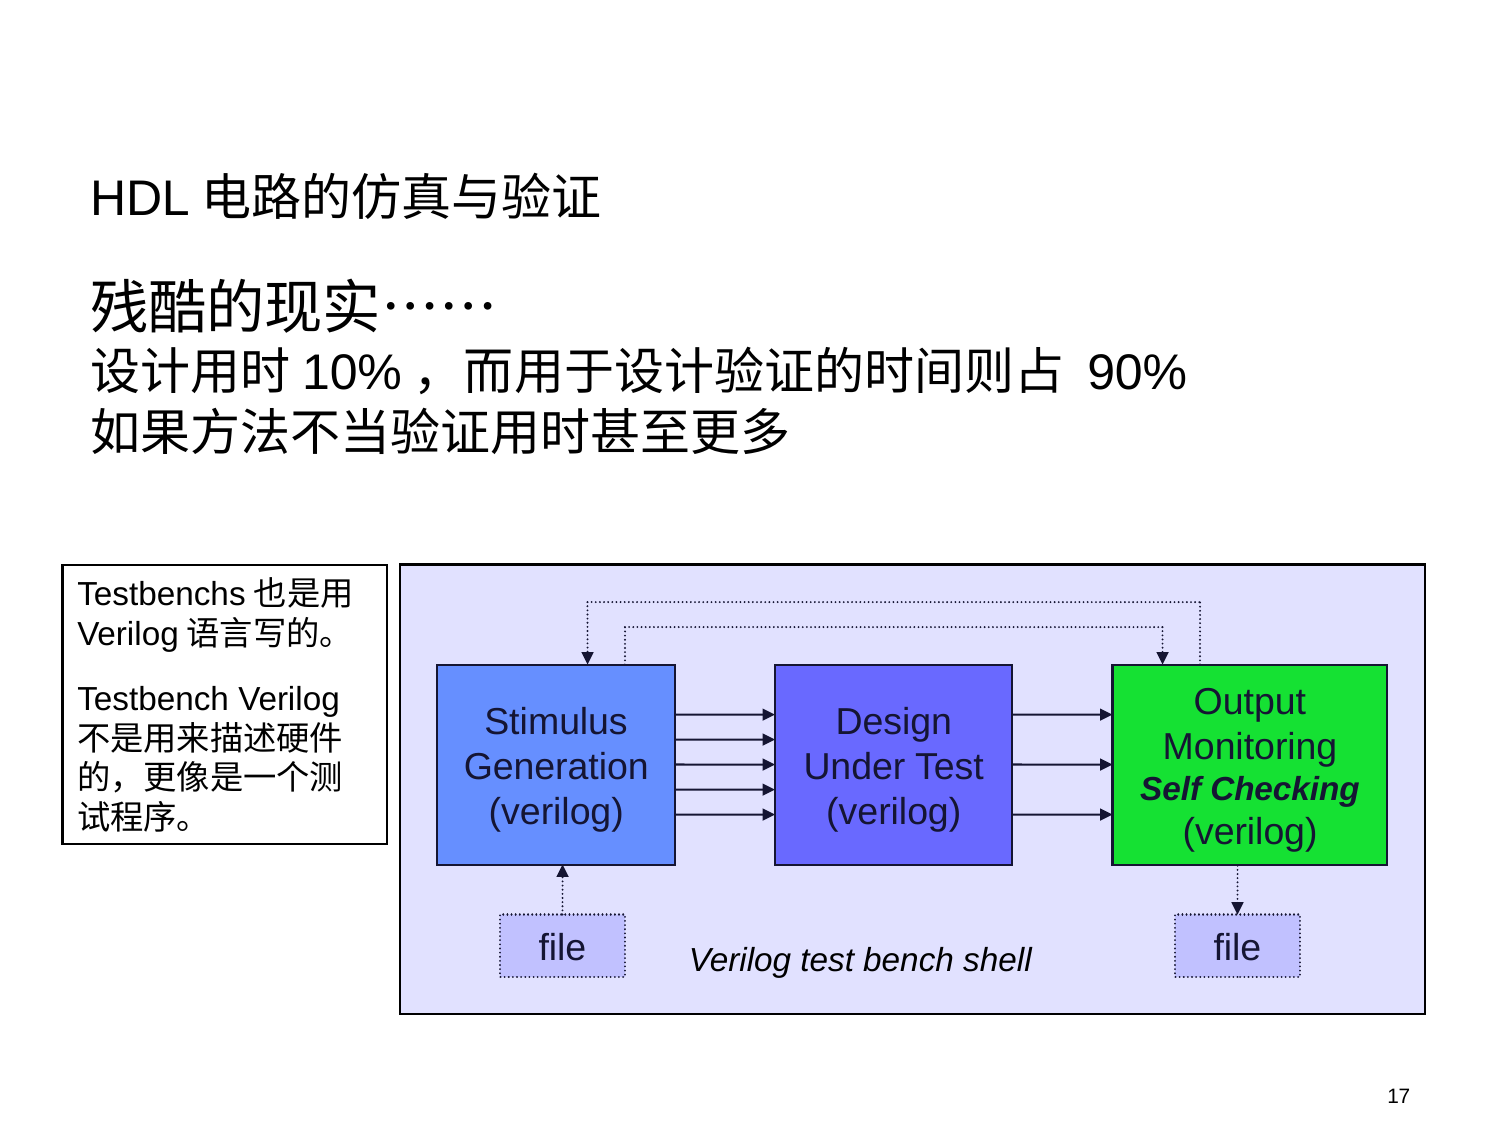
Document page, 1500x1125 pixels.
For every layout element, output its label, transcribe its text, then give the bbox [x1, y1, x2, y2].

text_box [62, 564, 1426, 1015]
list 残酷的现实…… 设计用时10%，而用于设计验证的时间则占 90% 如果方法不当验证用时甚至更多 [75, 262, 1425, 563]
text_box [1074, 1074, 1425, 1113]
title HDL电路的仿真与验证 [75, 45, 1425, 233]
